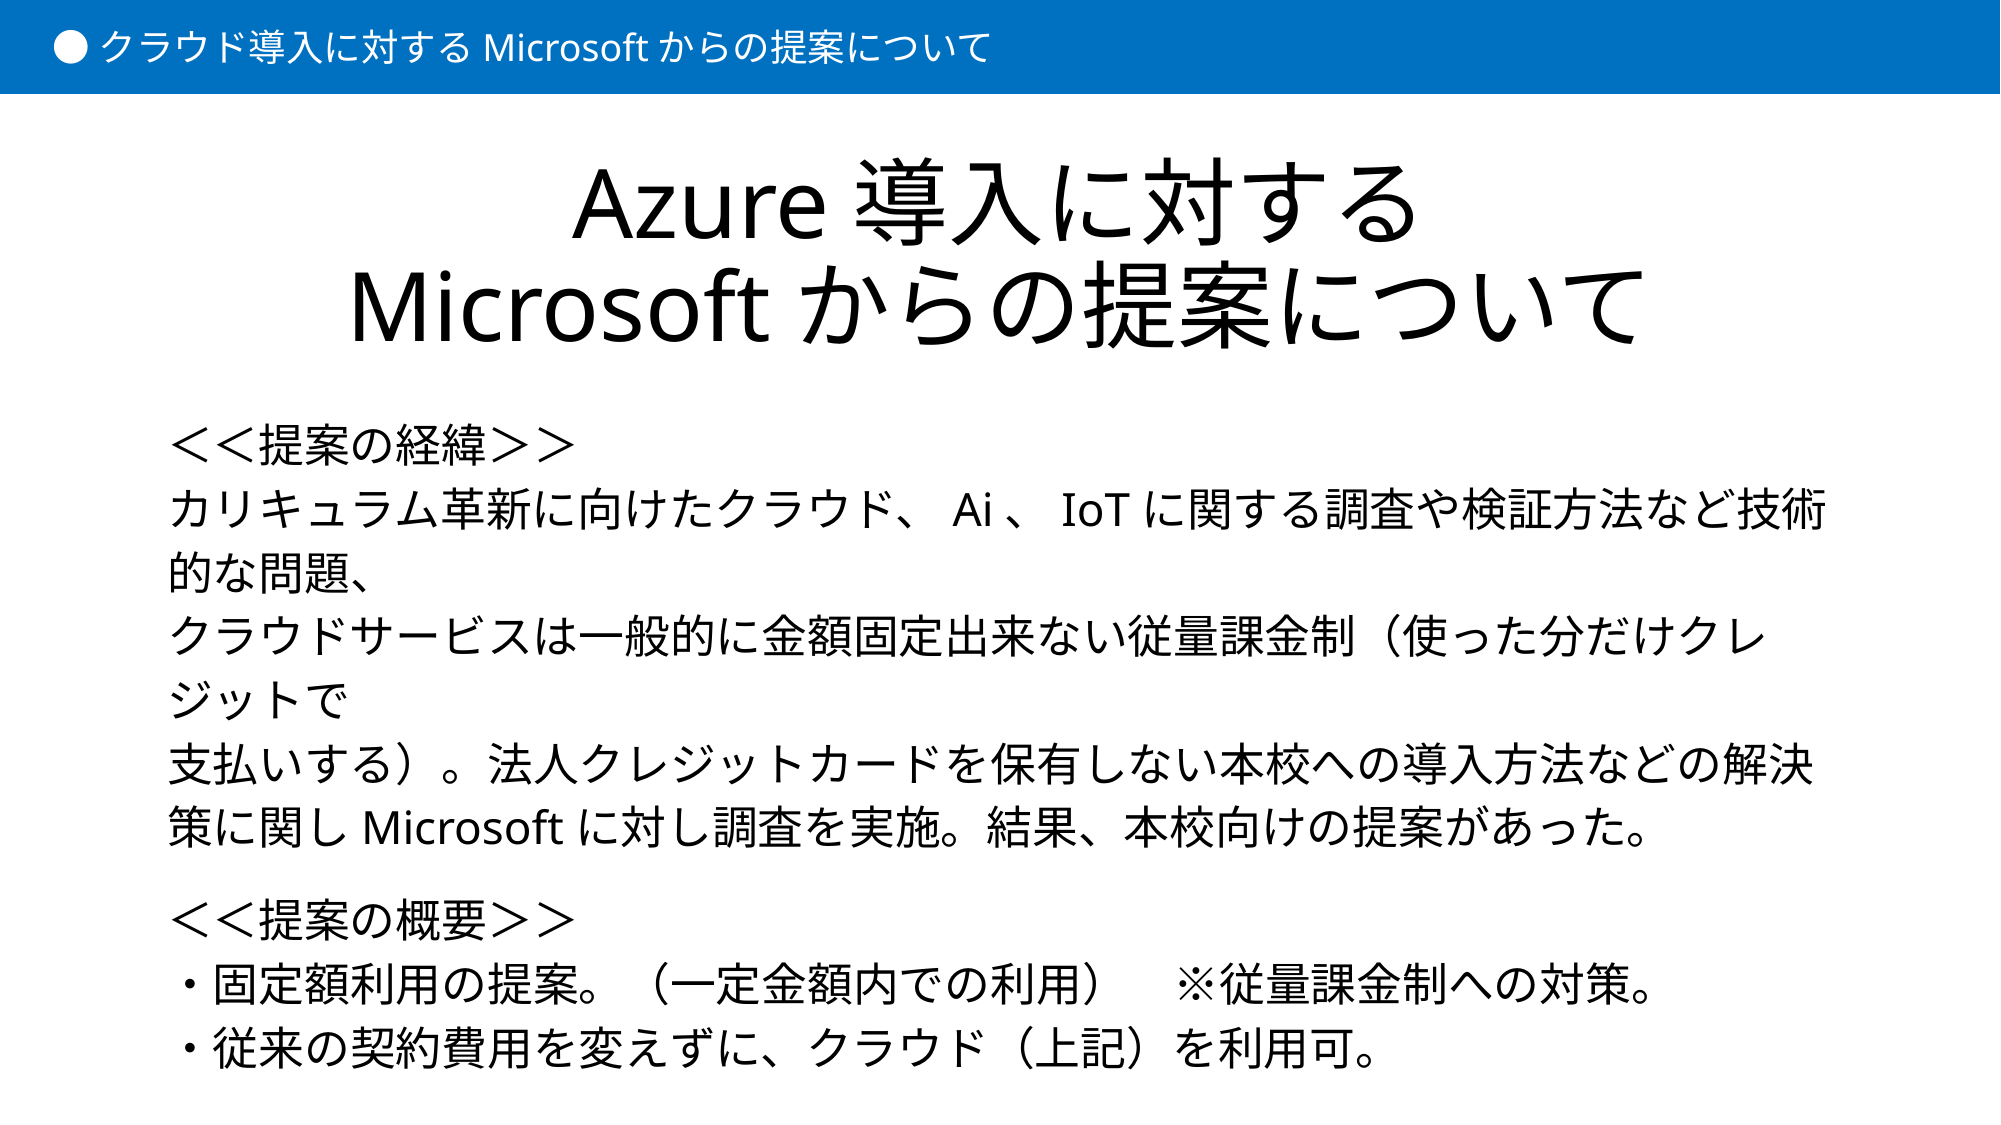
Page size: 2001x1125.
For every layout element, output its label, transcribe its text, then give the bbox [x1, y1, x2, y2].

text_box ＜＜提案の経緯＞＞ カリキュラム革新に向けたクラウド、Ai、IoTに関する調査や検証方法など技術的な問題、 クラウドサービスは一般的に金額固定出来ない従量課金制（使った分だけクレジットで 支払いする）。法人クレジットカードを保有しない本校への導入方法などの解決策に関しMicrosoftに対し調査を実施。結果、本校向けの提案があった。 ＜＜提案の概要＞＞ ・固定額利用の提案。（一定金額内での利用） ※従量課金制への対策。 ・従来の契約費用を変えずに、クラウド（上記）を利用可。 [152, 400, 1848, 1047]
title Azure導入に対する Microsoftからの提案について [319, 148, 1681, 381]
text_box ● クラウド導入に対するMicrosoftからの提案について [0, 0, 2000, 94]
